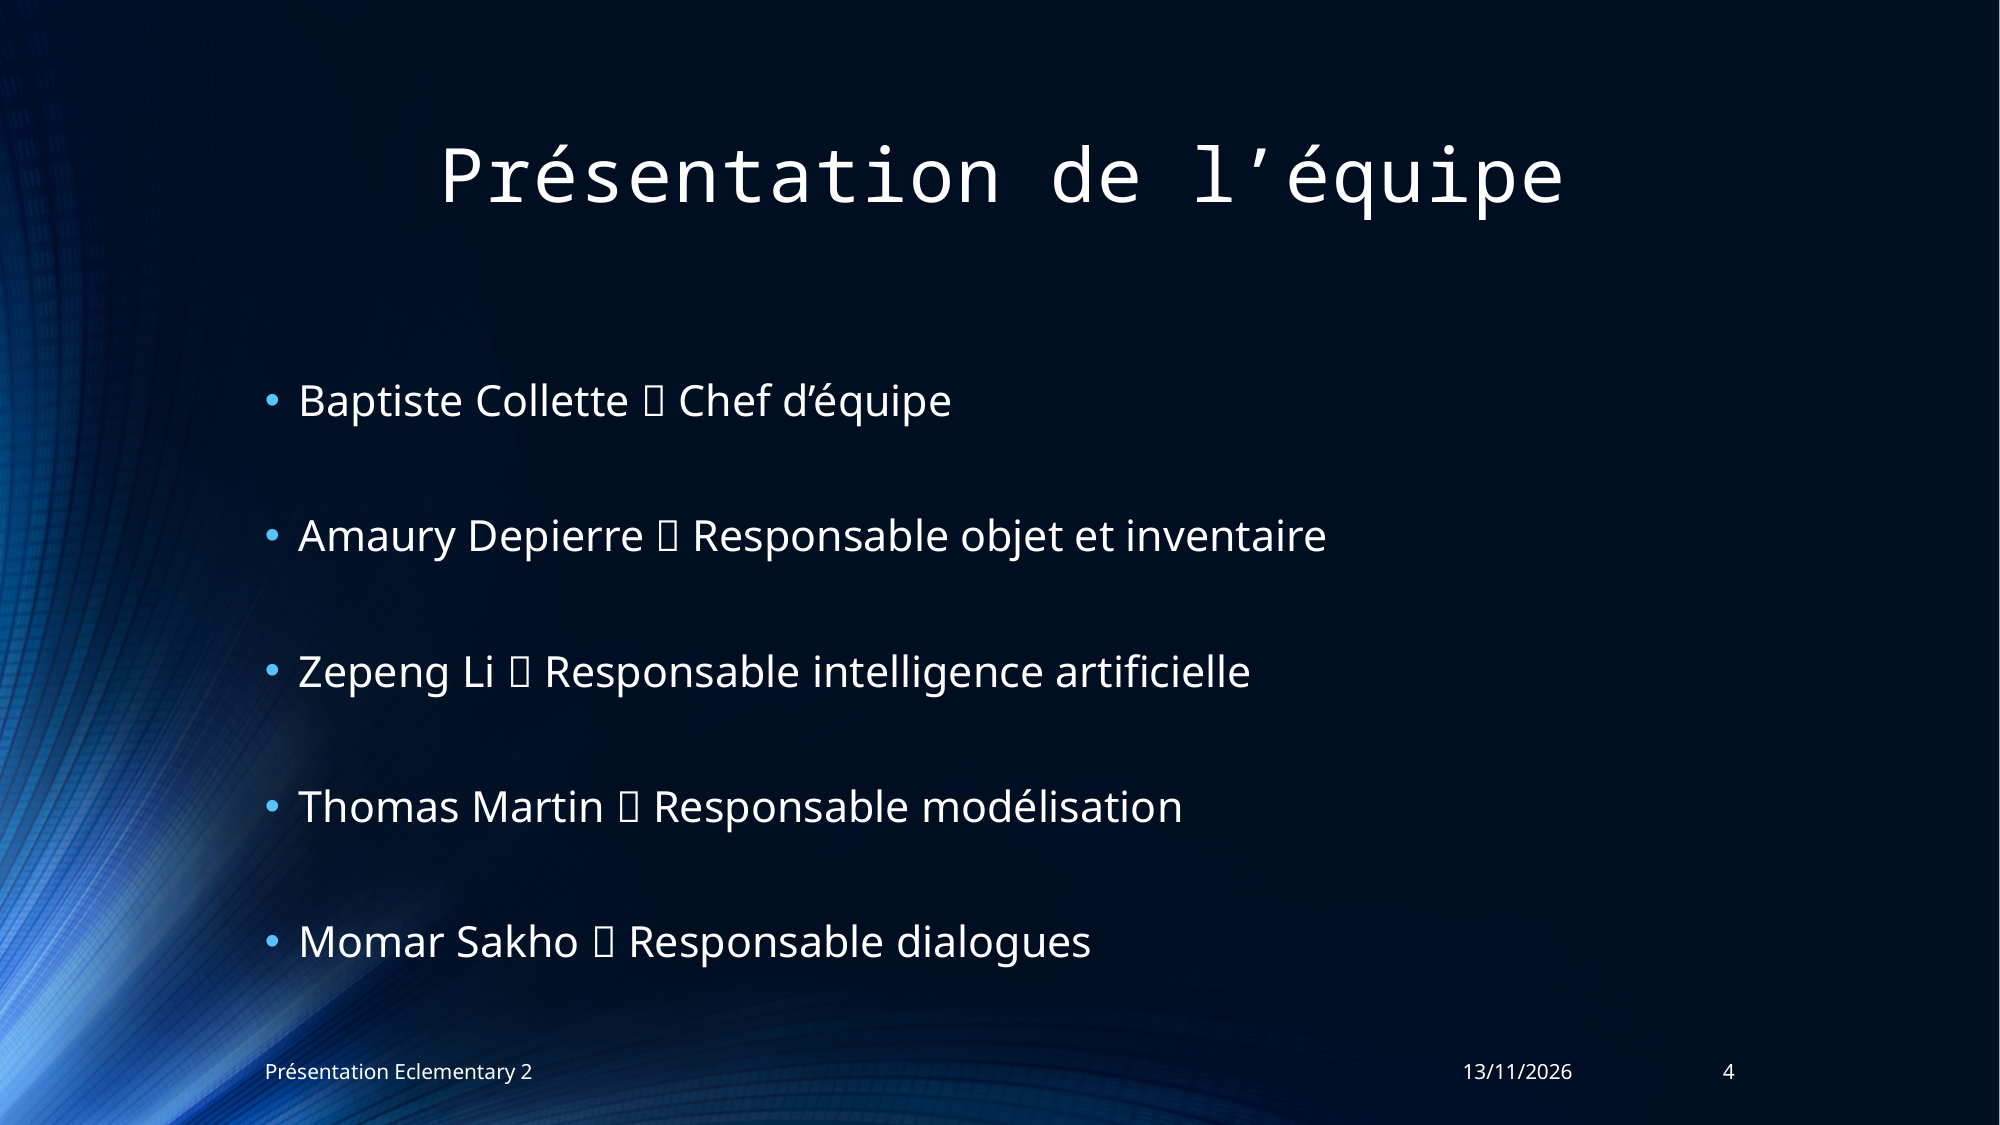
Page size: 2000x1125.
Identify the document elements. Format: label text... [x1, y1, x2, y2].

footer Présentation Eclementary 2 [249, 1050, 1325, 1096]
picture [0, 0, 2000, 1125]
slide_number 4 [1612, 1050, 1750, 1096]
list Baptiste Collette  Chef d’équipe Amaury Depierre  Responsable objet et inventaire Zepeng Li  Responsable intelligence artificielle Thomas Martin  Responsable modélisation Momar Sakho  Responsable dialogues [249, 312, 1749, 976]
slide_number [1349, 1050, 1588, 1096]
title Présentation de l’équipe [252, 1, 1753, 227]
